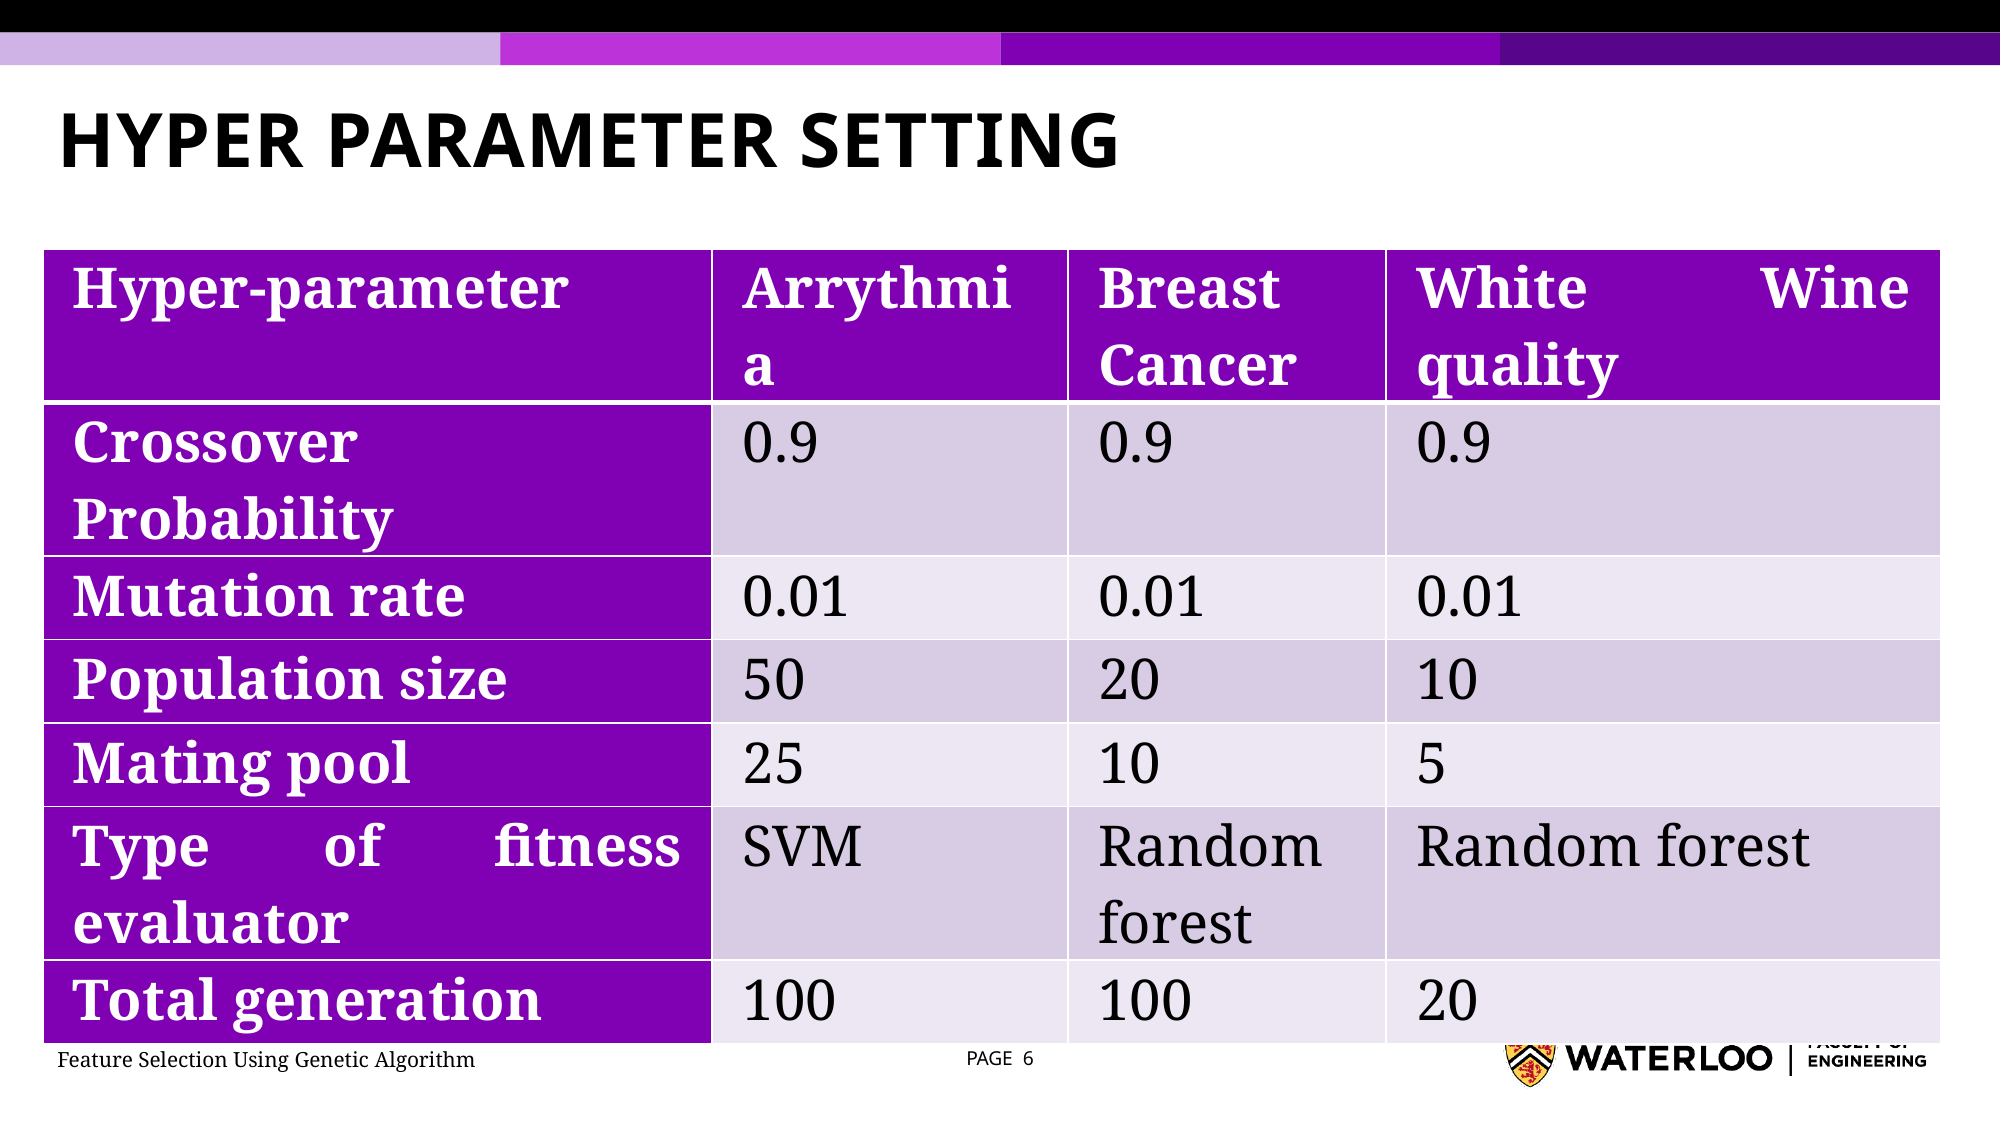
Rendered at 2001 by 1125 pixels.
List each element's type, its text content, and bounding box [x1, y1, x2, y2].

table_header Arrythmia [713, 250, 1067, 400]
picture [1446, 982, 1982, 1125]
table_cell 50 [713, 640, 1067, 722]
title Hyper Parameter setting [42, 71, 1199, 219]
text_box Feature Selection Using Genetic Algorithm [42, 1039, 900, 1081]
table_cell 10 [1069, 724, 1385, 806]
table_cell Mating pool [44, 724, 711, 806]
table_cell 0.01 [1387, 557, 1940, 639]
table_header Breast Cancer [1069, 250, 1385, 400]
slide_number PAGE 6 [916, 1045, 1084, 1081]
table_cell 5 [1387, 724, 1940, 806]
table_cell 20 [1387, 961, 1940, 1043]
table_cell 0.01 [713, 557, 1067, 639]
table_cell Mutation rate [44, 557, 711, 639]
table_header White Wine quality [1387, 250, 1940, 400]
table_cell 20 [1069, 640, 1385, 722]
table_cell Total generation [44, 961, 711, 1039]
table_cell 0.9 [1387, 405, 1940, 555]
table_cell 10 [1387, 640, 1940, 722]
table_header Hyper-parameter [44, 250, 711, 400]
table_cell 0.01 [1069, 557, 1385, 639]
table_cell SVM [713, 807, 1067, 959]
table_cell Random forest [1069, 807, 1385, 959]
table_cell 100 [1069, 961, 1385, 1043]
table_cell Population size [44, 640, 711, 722]
table_cell 0.9 [1069, 405, 1385, 555]
table_cell 0.9 [713, 405, 1067, 555]
table_cell Random forest [1387, 807, 1940, 959]
table_cell Crossover Probability [44, 405, 711, 555]
table_cell 100 [713, 961, 1067, 1043]
table_cell 25 [713, 724, 1067, 806]
table_cell Type of fitness evaluator [44, 807, 711, 959]
